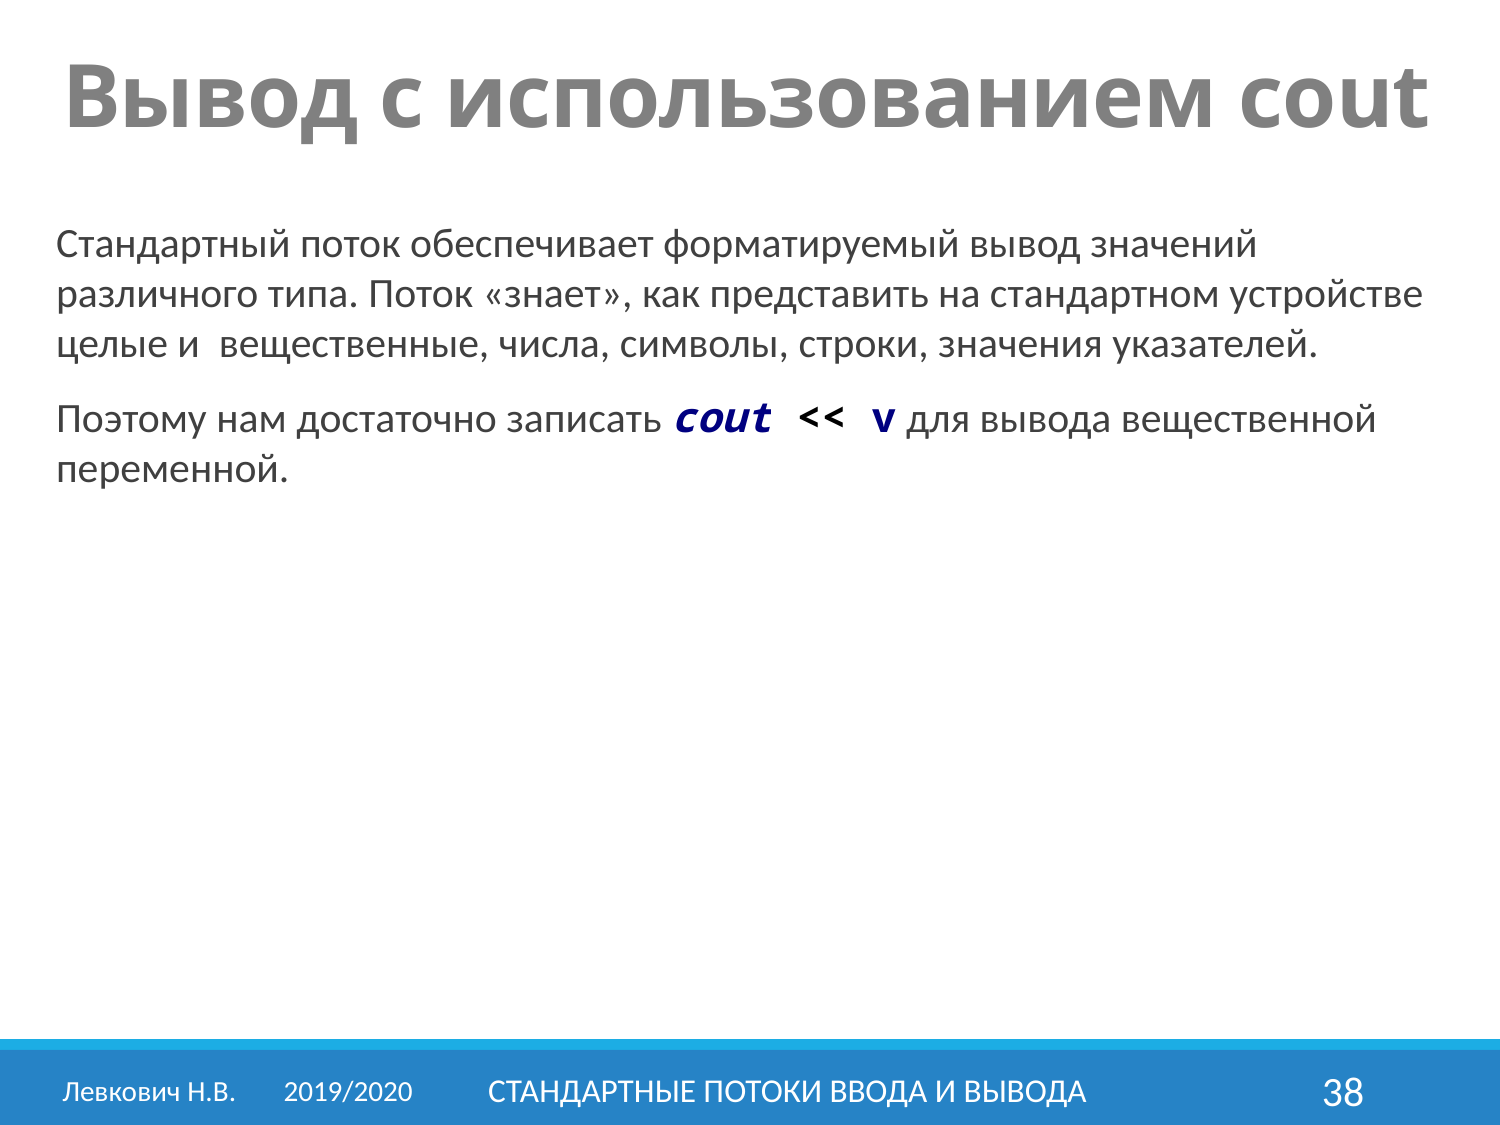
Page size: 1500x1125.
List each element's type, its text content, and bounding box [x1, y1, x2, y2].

text_box Стандартный поток обеспечивает форматируемый вывод значений различного типа. Поток «знает», как представить на стандартном устройстве целые и вещественные, числа, символы, строки, значения указателей. Поэтому нам достаточно записать cout << v для вывода вещественной переменной. [41, 208, 1459, 941]
slide_number Левкович Н.В. 2019/2020 [47, 1059, 440, 1120]
footer Стандартные потоки ввода и вывода [453, 1059, 1123, 1120]
text_box Вывод с использованием cout [47, 0, 1465, 202]
slide_number 38 [1218, 1059, 1380, 1120]
